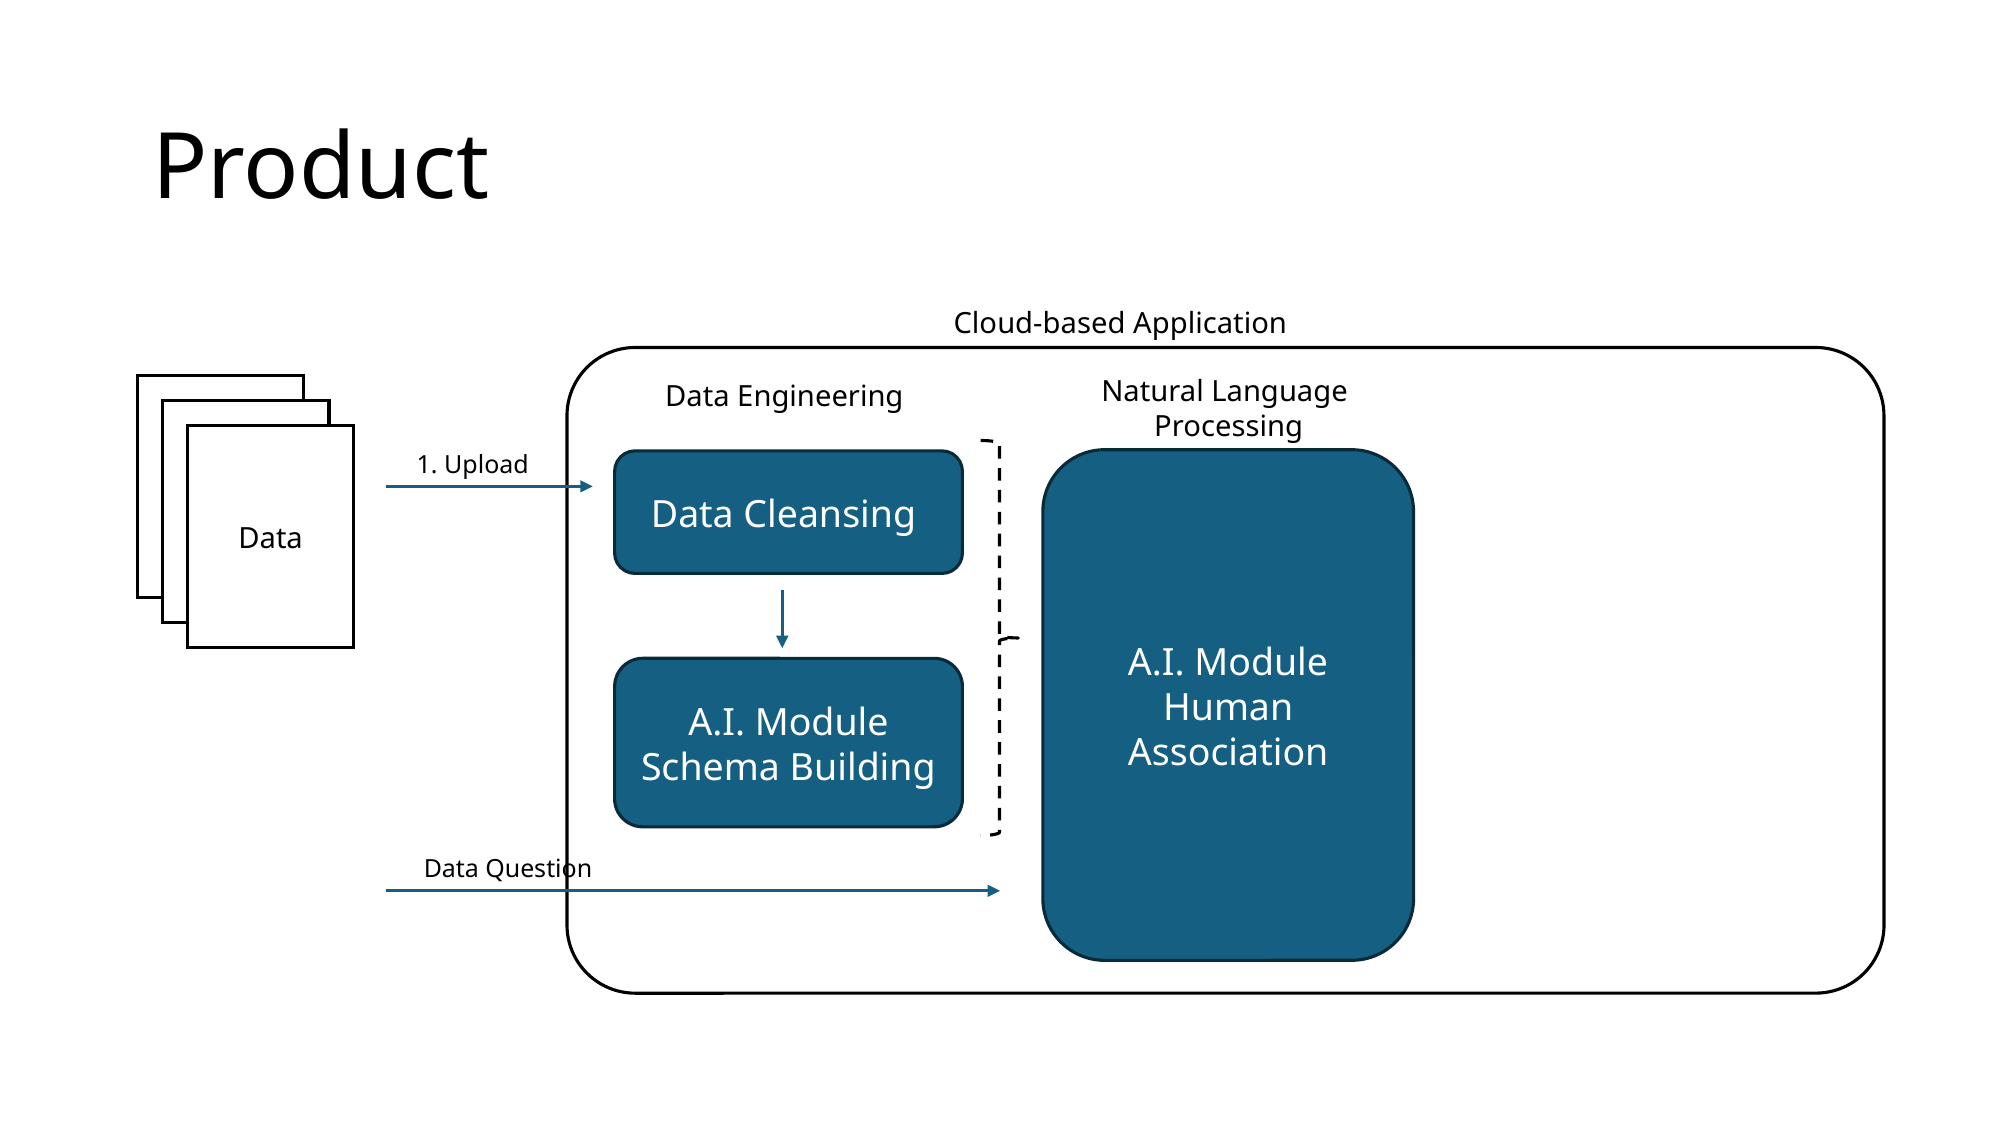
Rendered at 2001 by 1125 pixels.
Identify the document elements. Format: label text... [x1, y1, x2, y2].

title Product [137, 59, 1863, 278]
text_box Natural Language Processing [1086, 364, 1371, 450]
text_box Cloud-based Application [938, 296, 1302, 347]
text_box A.I. Module Human Association [1041, 450, 1416, 962]
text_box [136, 374, 355, 648]
text_box [565, 345, 1886, 995]
text_box Data Cleansing [613, 449, 964, 575]
text_box [980, 440, 1019, 836]
text_box Data Engineering [650, 369, 919, 420]
text_box Data Question [409, 844, 608, 890]
text_box A.I. Module Schema Building [613, 656, 964, 829]
text_box 1. Upload [401, 440, 544, 485]
